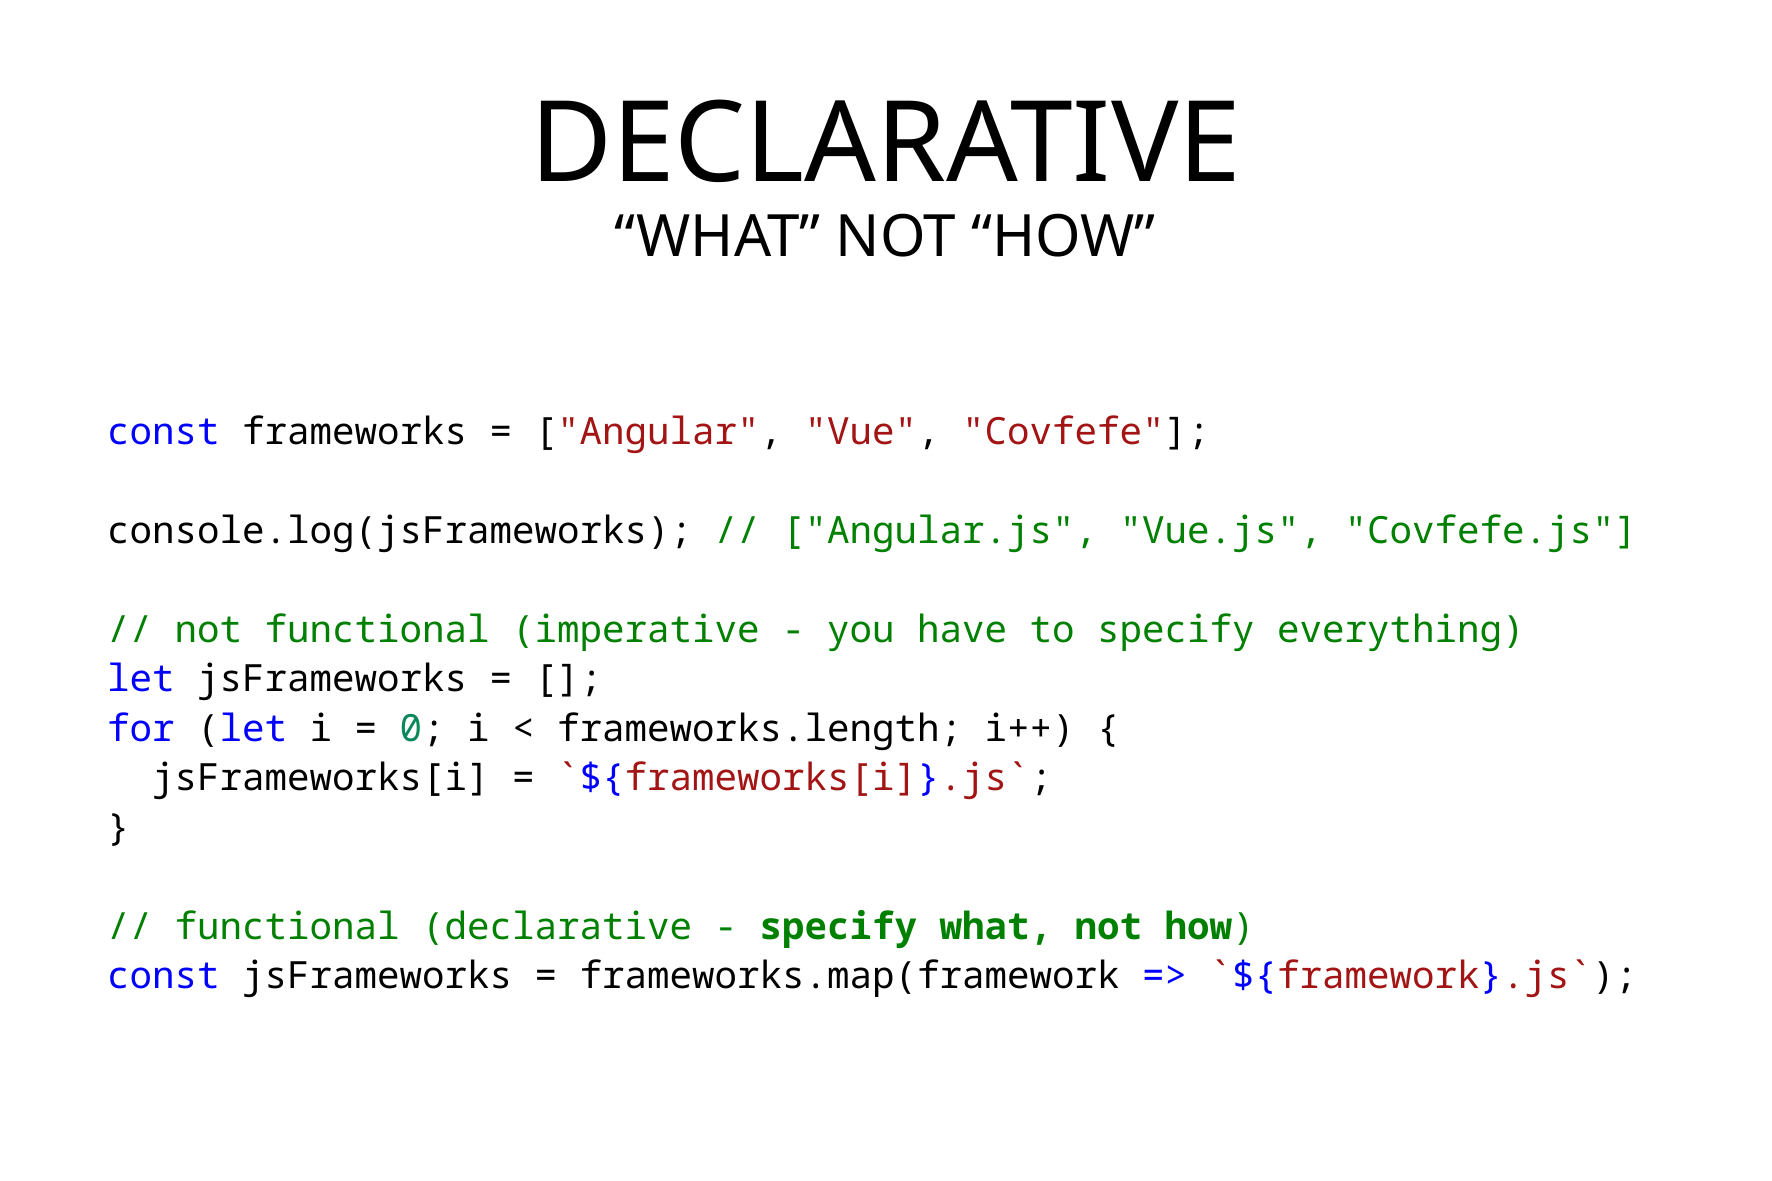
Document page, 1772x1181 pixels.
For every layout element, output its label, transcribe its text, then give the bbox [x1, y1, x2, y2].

text_box const frameworks = ["Angular", "Vue", "Covfefe"]; console.log(jsFrameworks); // ["Angular.js", "Vue.js", "Covfefe.js"] // not functional (imperative - you have to specify everything) let jsFrameworks = []; for (let i = 0; i < frameworks.length; i++) { jsFrameworks[i] = `${frameworks[i]}.js`; } // functional (declarative - specify what, not how) const jsFrameworks = frameworks.map(framework => `${framework}.js`); [92, 395, 1680, 1004]
title declarative “What” not “how” [121, 62, 1650, 292]
